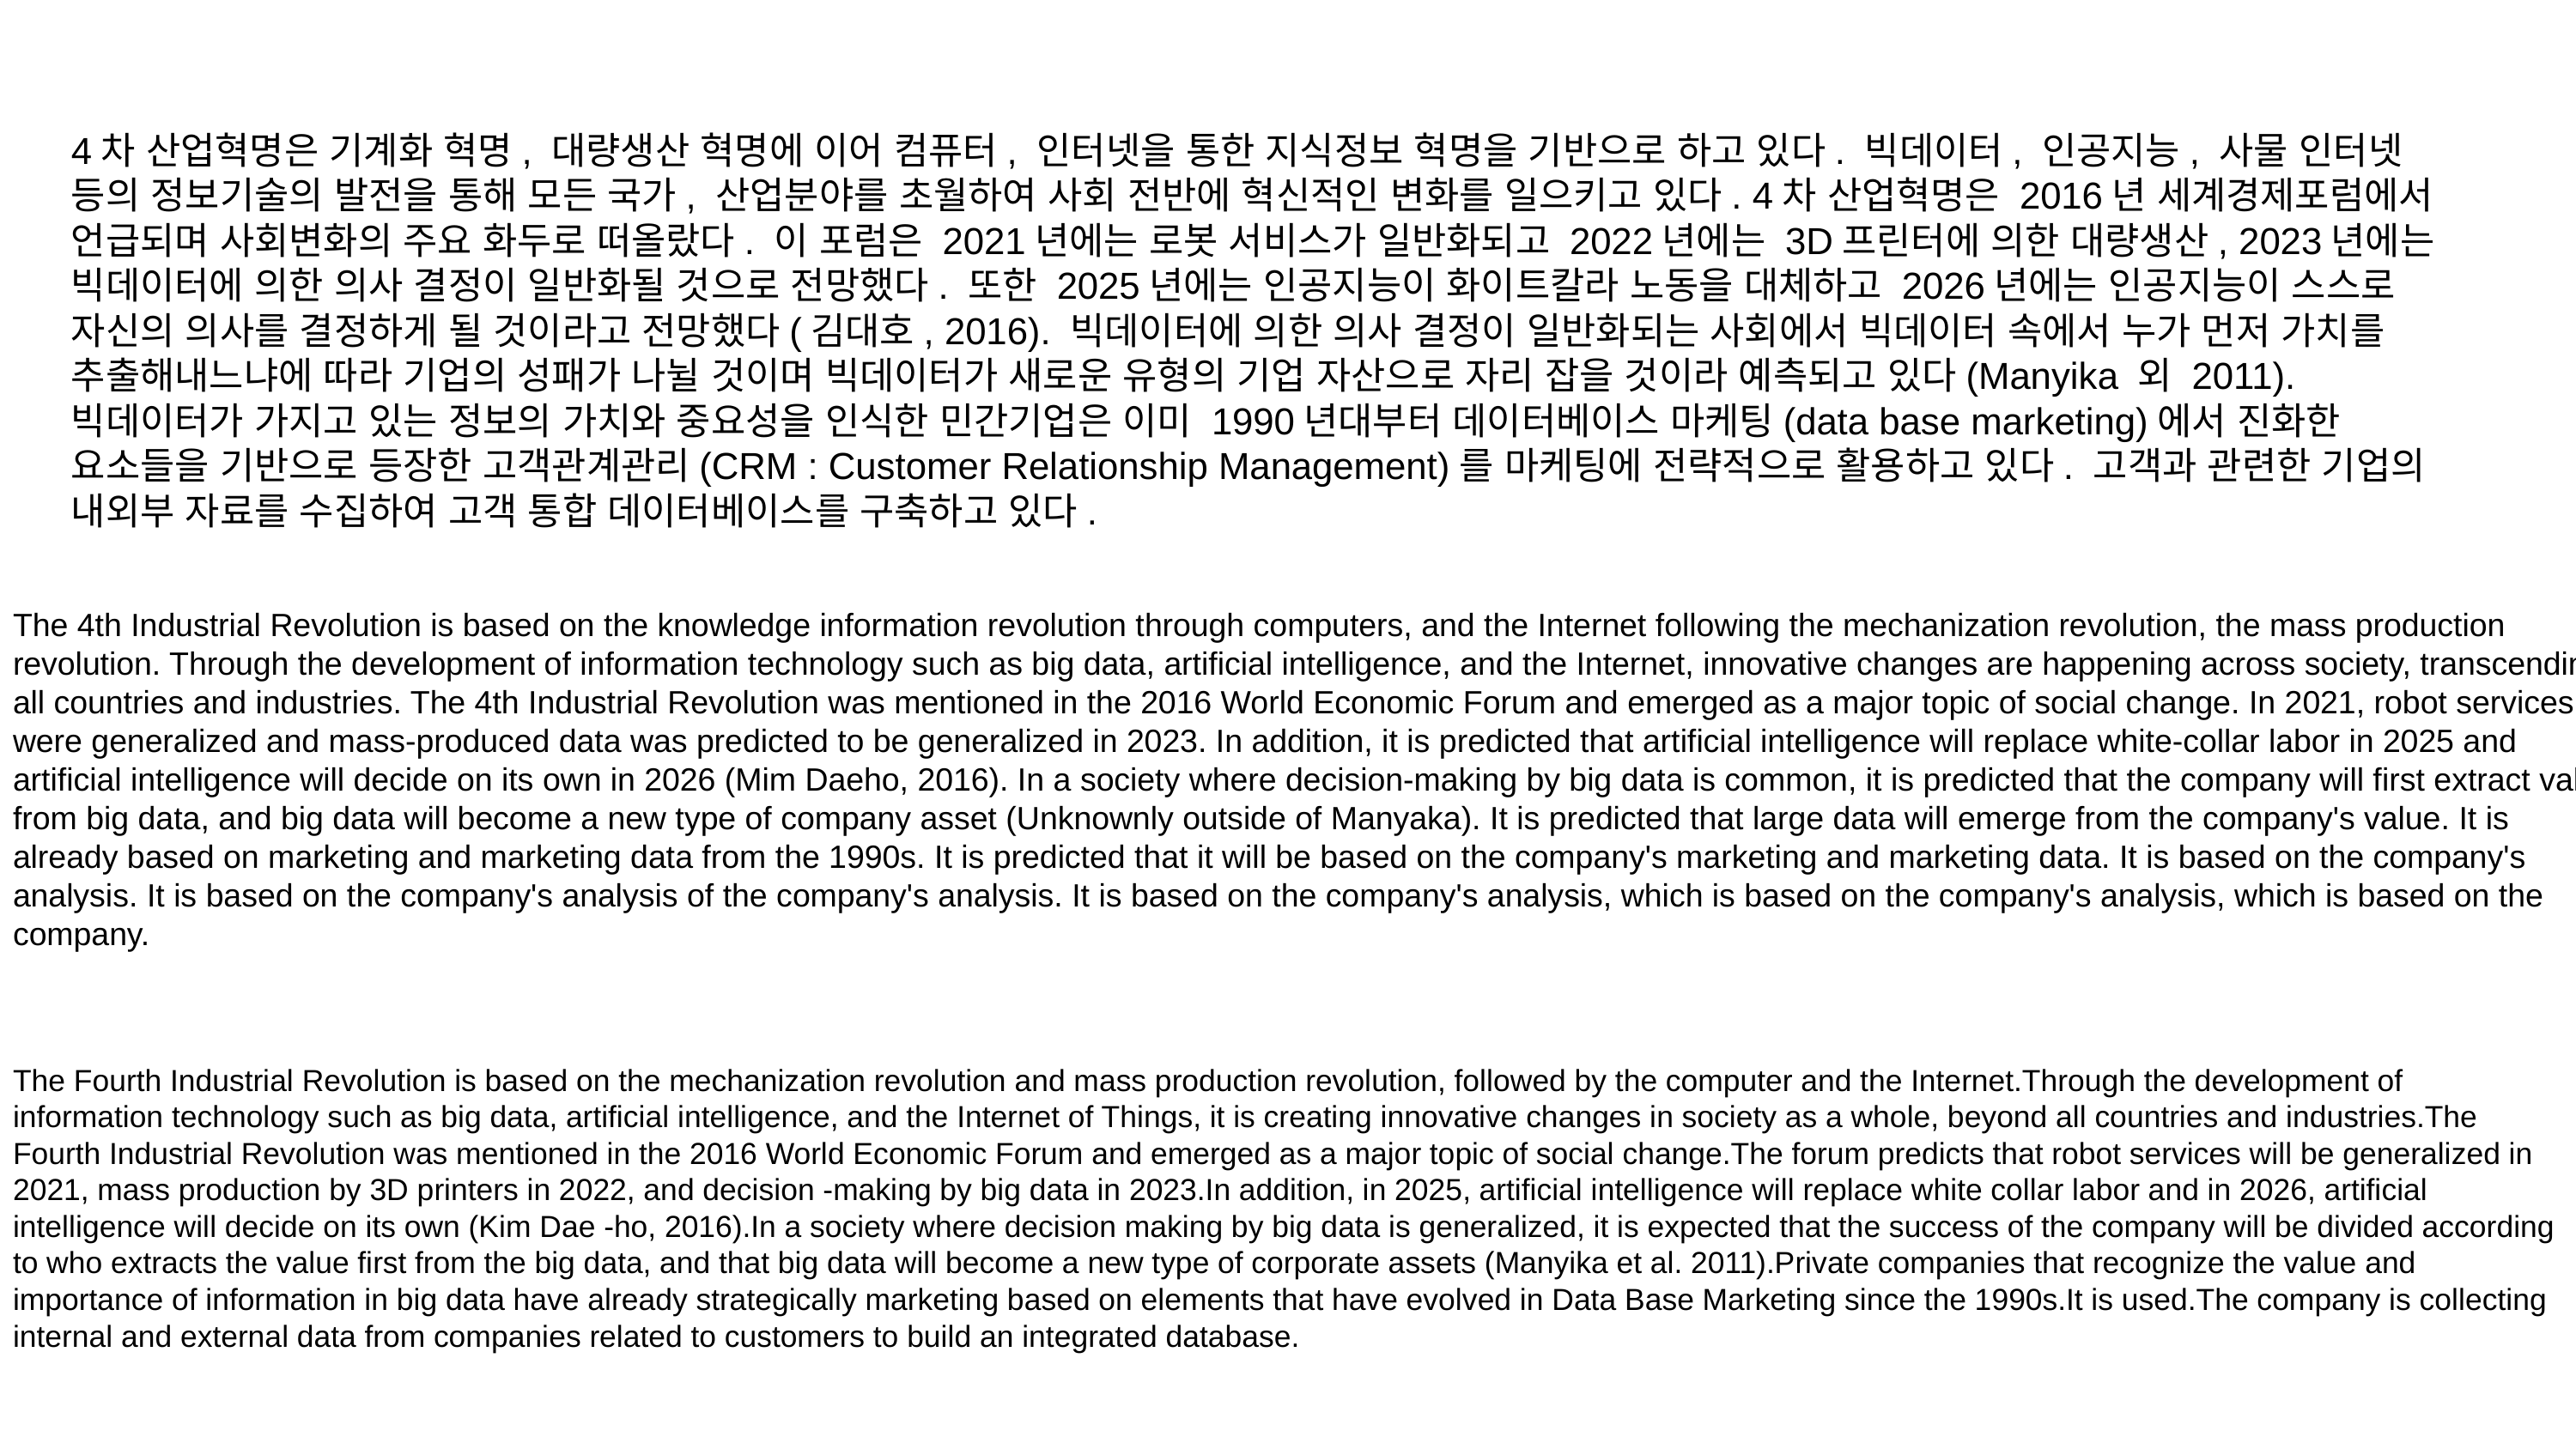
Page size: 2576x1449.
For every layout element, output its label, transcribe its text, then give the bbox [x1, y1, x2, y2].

text_box The 4th Industrial Revolution is based on the knowledge information revolution through computers, and the Internet following the mechanization revolution, the mass production revolution. Through the development of information technology such as big data, artificial intelligence, and the Internet, innovative changes are happening across society, transcending all countries and industries. The 4th Industrial Revolution was mentioned in the 2016 World Economic Forum and emerged as a major topic of social change. In 2021, robot services were generalized and mass-produced data was predicted to be generalized in 2023. In addition, it is predicted that artificial intelligence will replace white-collar labor in 2025 and artificial intelligence will decide on its own in 2026 (Mim Daeho, 2016). In a society where decision-making by big data is common, it is predicted that the company will first extract value from big data, and big data will become a new type of company asset (Unknownly outside of Manyaka). It is predicted that large data will emerge from the company's value. It is already based on marketing and marketing data from the 1990s. It is predicted that it will be based on the company's marketing and marketing data. It is based on the company's analysis. It is based on the company's analysis of the company's analysis. It is based on the company's analysis, which is based on the company's analysis, which is based on the company. [0, 591, 2576, 966]
text_box 4차 산업혁명은 기계화 혁명, 대량생산 혁명에 이어 컴퓨터, 인터넷을 통한 지식정보 혁명을 기반으로 하고 있다. 빅데이터, 인공지능, 사물 인터넷 등의 정보기술의 발전을 통해 모든 국가, 산업분야를 초월하여 사회 전반에 혁신적인 변화를 일으키고 있다. 4차 산업혁명은 2016년 세계경제포럼에서 언급되며 사회변화의 주요 화두로 떠올랐다. 이 포럼은 2021년에는 로봇 서비스가 일반화되고 2022년에는 3D프린터에 의한 대량생산, 2023년에는 빅데이터에 의한 의사 결정이 일반화될 것으로 전망했다. 또한 2025년에는 인공지능이 화이트칼라 노동을 대체하고 2026년에는 인공지능이 스스로 자신의 의사를 결정하게 될 것이라고 전망했다(김대호, 2016). 빅데이터에 의한 의사 결정이 일반화되는 사회에서 빅데이터 속에서 누가 먼저 가치를 추출해내느냐에 따라 기업의 성패가 나뉠 것이며 빅데이터가 새로운 유형의 기업 자산으로 자리 잡을 것이라 예측되고 있다(Manyika 외 2011). 빅데이터가 가지고 있는 정보의 가치와 중요성을 인식한 민간기업은 이미 1990년대부터 데이터베이스 마케팅(data base marketing)에서 진화한 요소들을 기반으로 등장한 고객관계관리(CRM : Customer Relationship Management)를 마케팅에 전략적으로 활용하고 있다. 고객과 관련한 기업의 내외부 자료를 수집하여 고객 통합 데이터베이스를 구축하고 있다. [58, 113, 2479, 545]
text_box The Fourth Industrial Revolution is based on the mechanization revolution and mass production revolution, followed by the computer and the Internet.Through the development of information technology such as big data, artificial intelligence, and the Internet of Things, it is creating innovative changes in society as a whole, beyond all countries and industries.The Fourth Industrial Revolution was mentioned in the 2016 World Economic Forum and emerged as a major topic of social change.The forum predicts that robot services will be generalized in 2021, mass production by 3D printers in 2022, and decision -making by big data in 2023.In addition, in 2025, artificial intelligence will replace white collar labor and in 2026, artificial intelligence will decide on its own (Kim Dae -ho, 2016).In a society where decision making by big data is generalized, it is expected that the success of the company will be divided according to who extracts the value first from the big data, and that big data will become a new type of corporate assets (Manyika et al. 2011).Private companies that recognize the value and importance of information in big data have already strategically marketing based on elements that have evolved in Data Base Marketing since the 1990s.It is used.The company is collecting internal and external data from companies related to customers to build an integrated database. [0, 1048, 2576, 1367]
